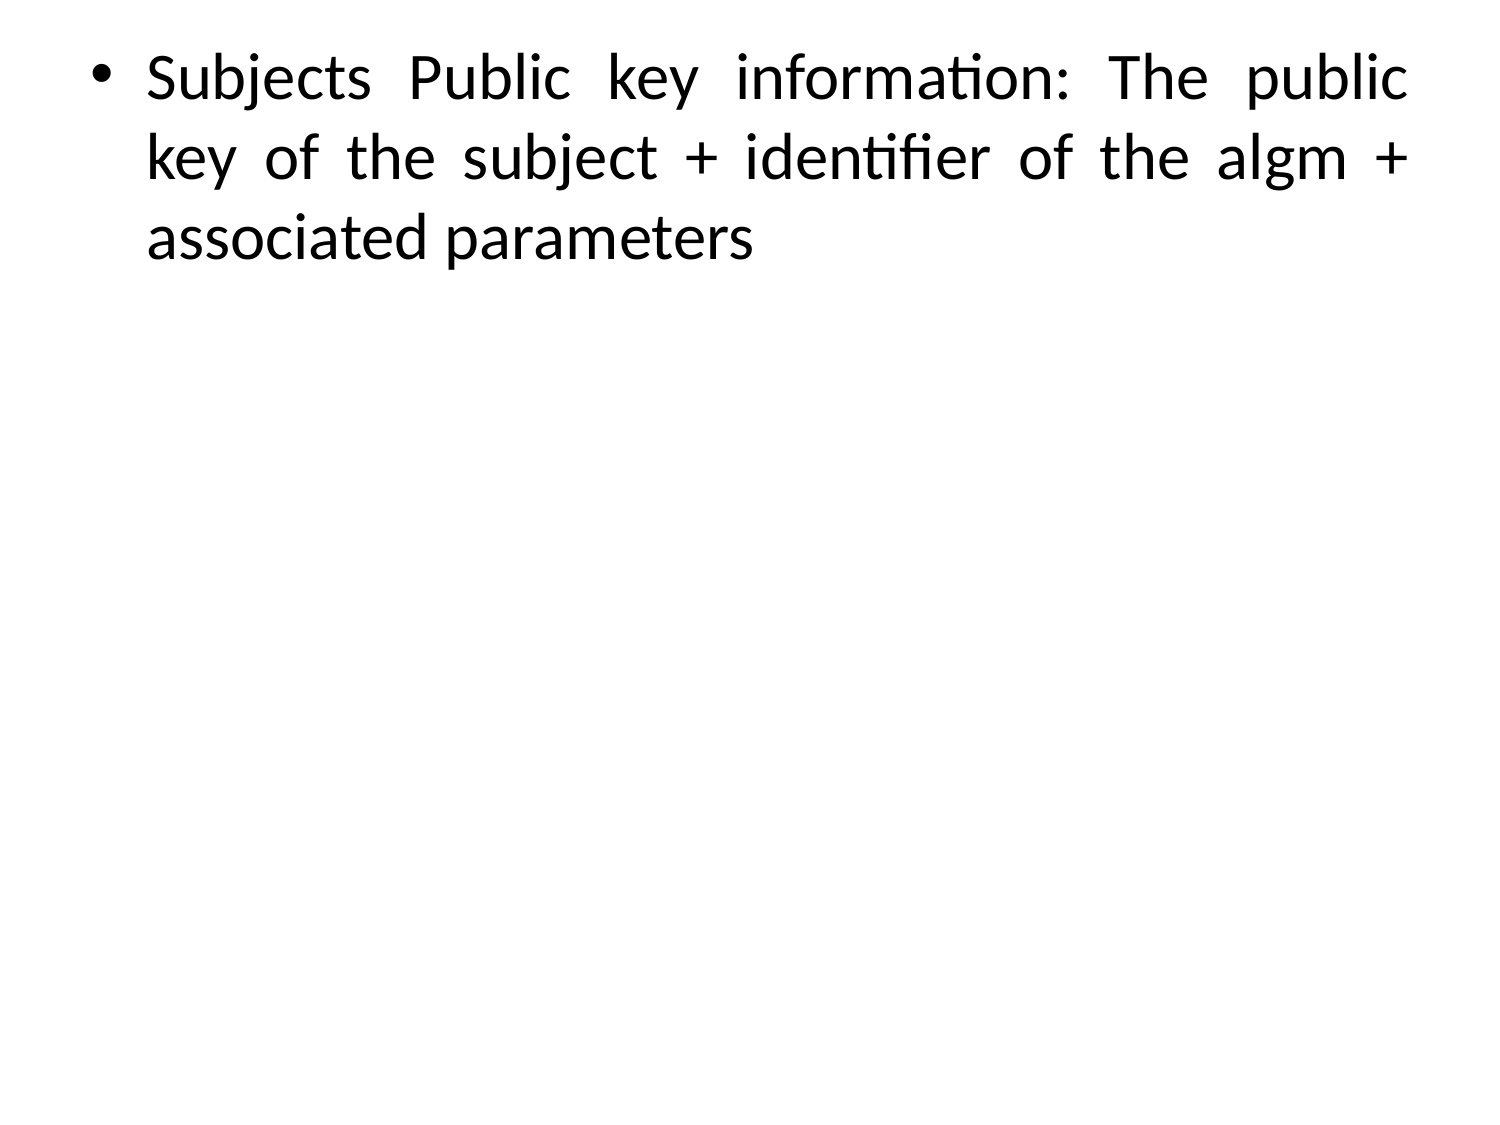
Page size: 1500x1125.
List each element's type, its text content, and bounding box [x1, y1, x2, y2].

list Subjects Public key information: The public key of the subject + identifier of the algm + associated parameters [75, 24, 1425, 1005]
